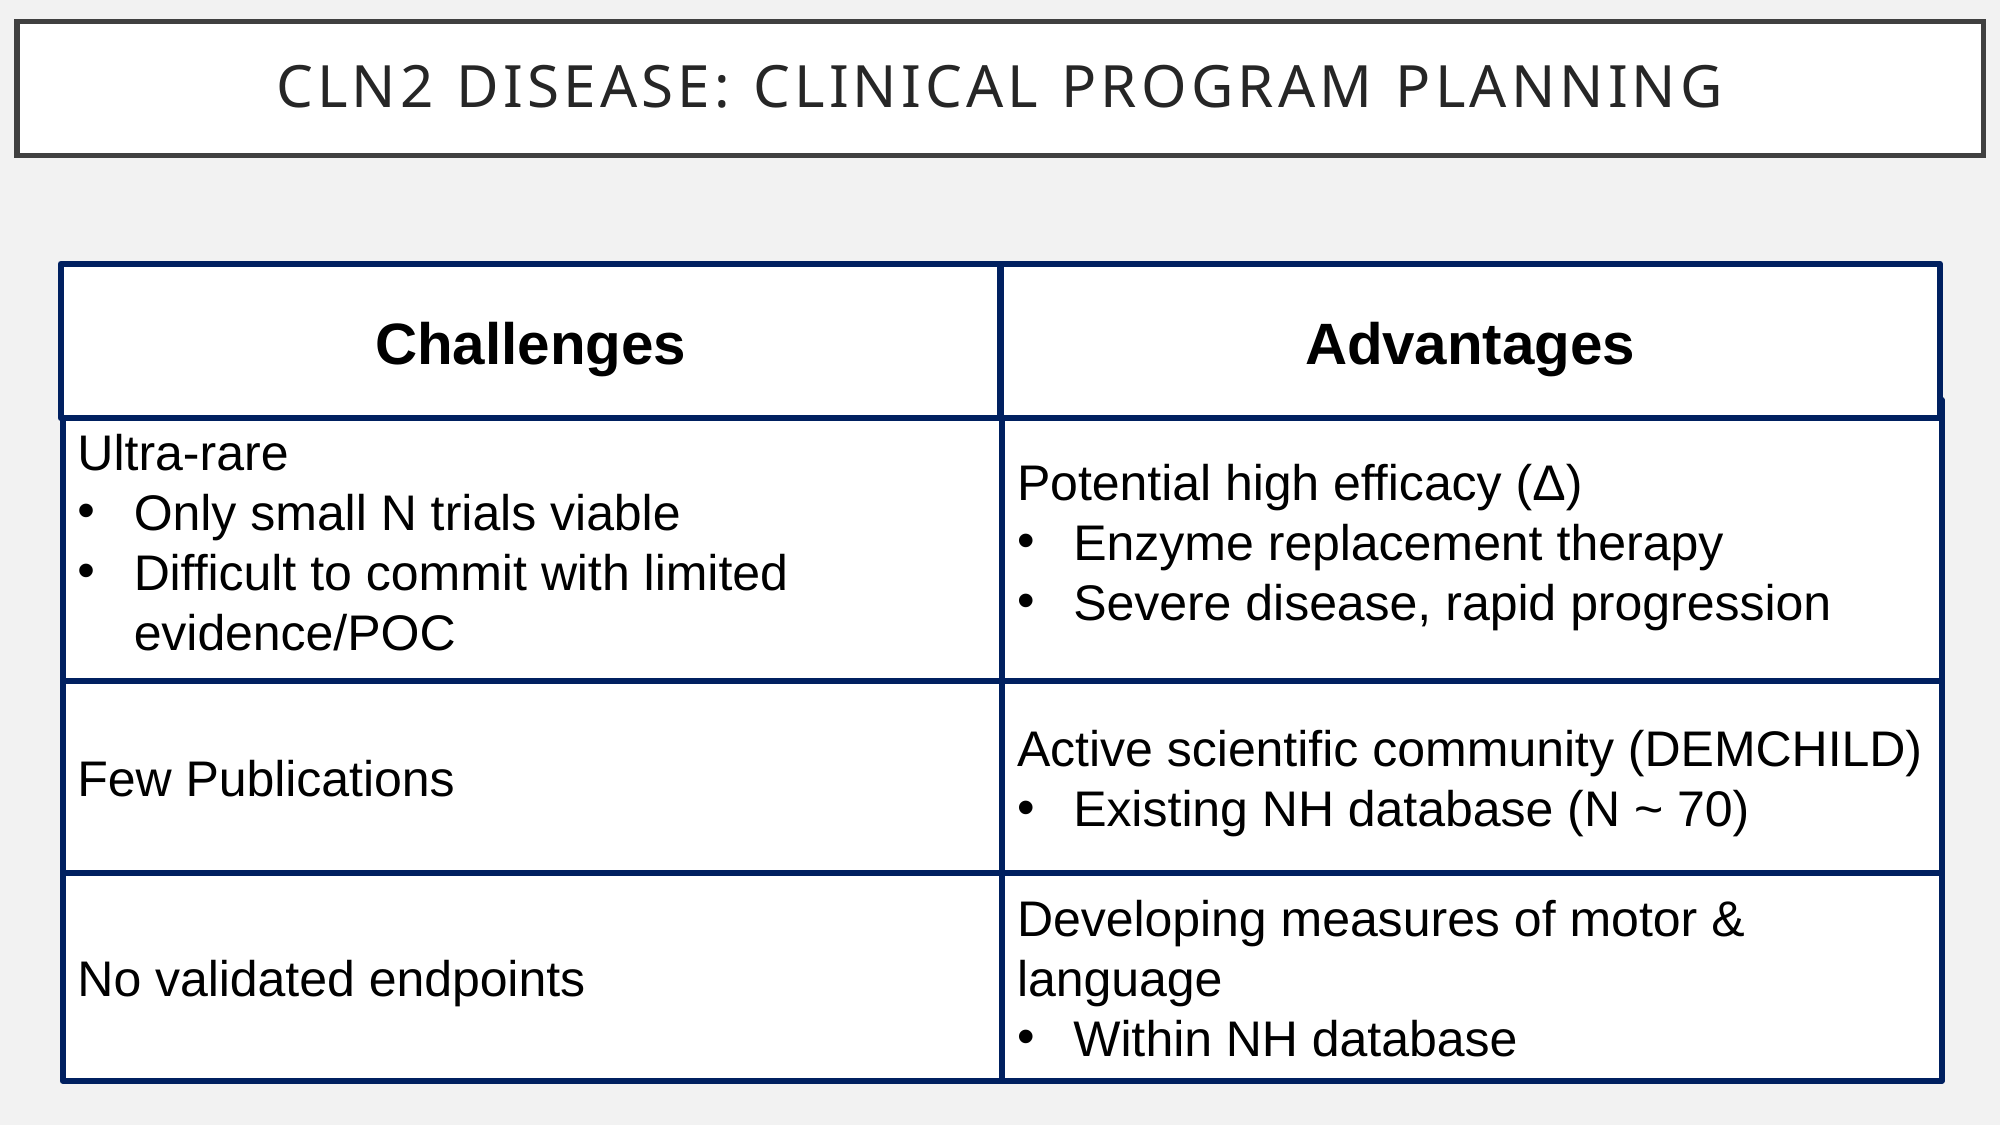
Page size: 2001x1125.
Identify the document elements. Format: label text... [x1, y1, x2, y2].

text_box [62, 399, 1942, 680]
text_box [62, 872, 1942, 1081]
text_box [60, 263, 1940, 419]
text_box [62, 680, 1942, 872]
title CLN2 Disease: Clinical program Planning [14, 19, 1986, 158]
